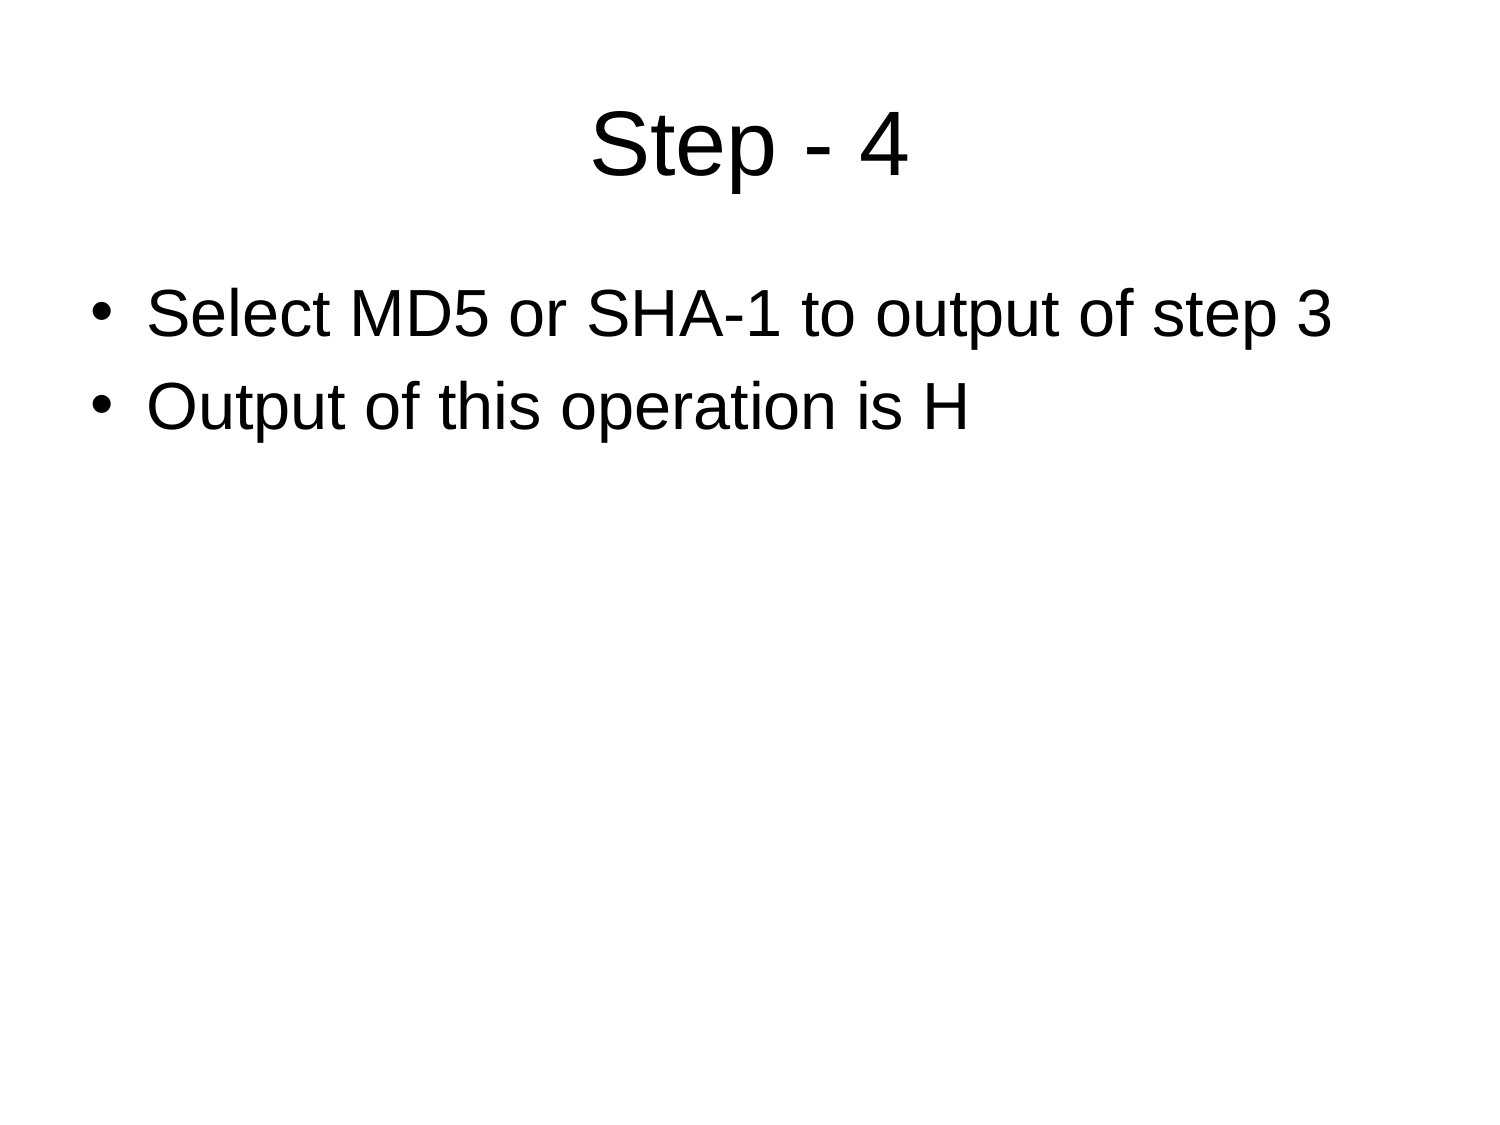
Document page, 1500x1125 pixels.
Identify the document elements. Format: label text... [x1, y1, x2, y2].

title Step - 4 [75, 45, 1425, 233]
list Select MD5 or SHA-1 to output of step 3 Output of this operation is H [75, 262, 1425, 1005]
